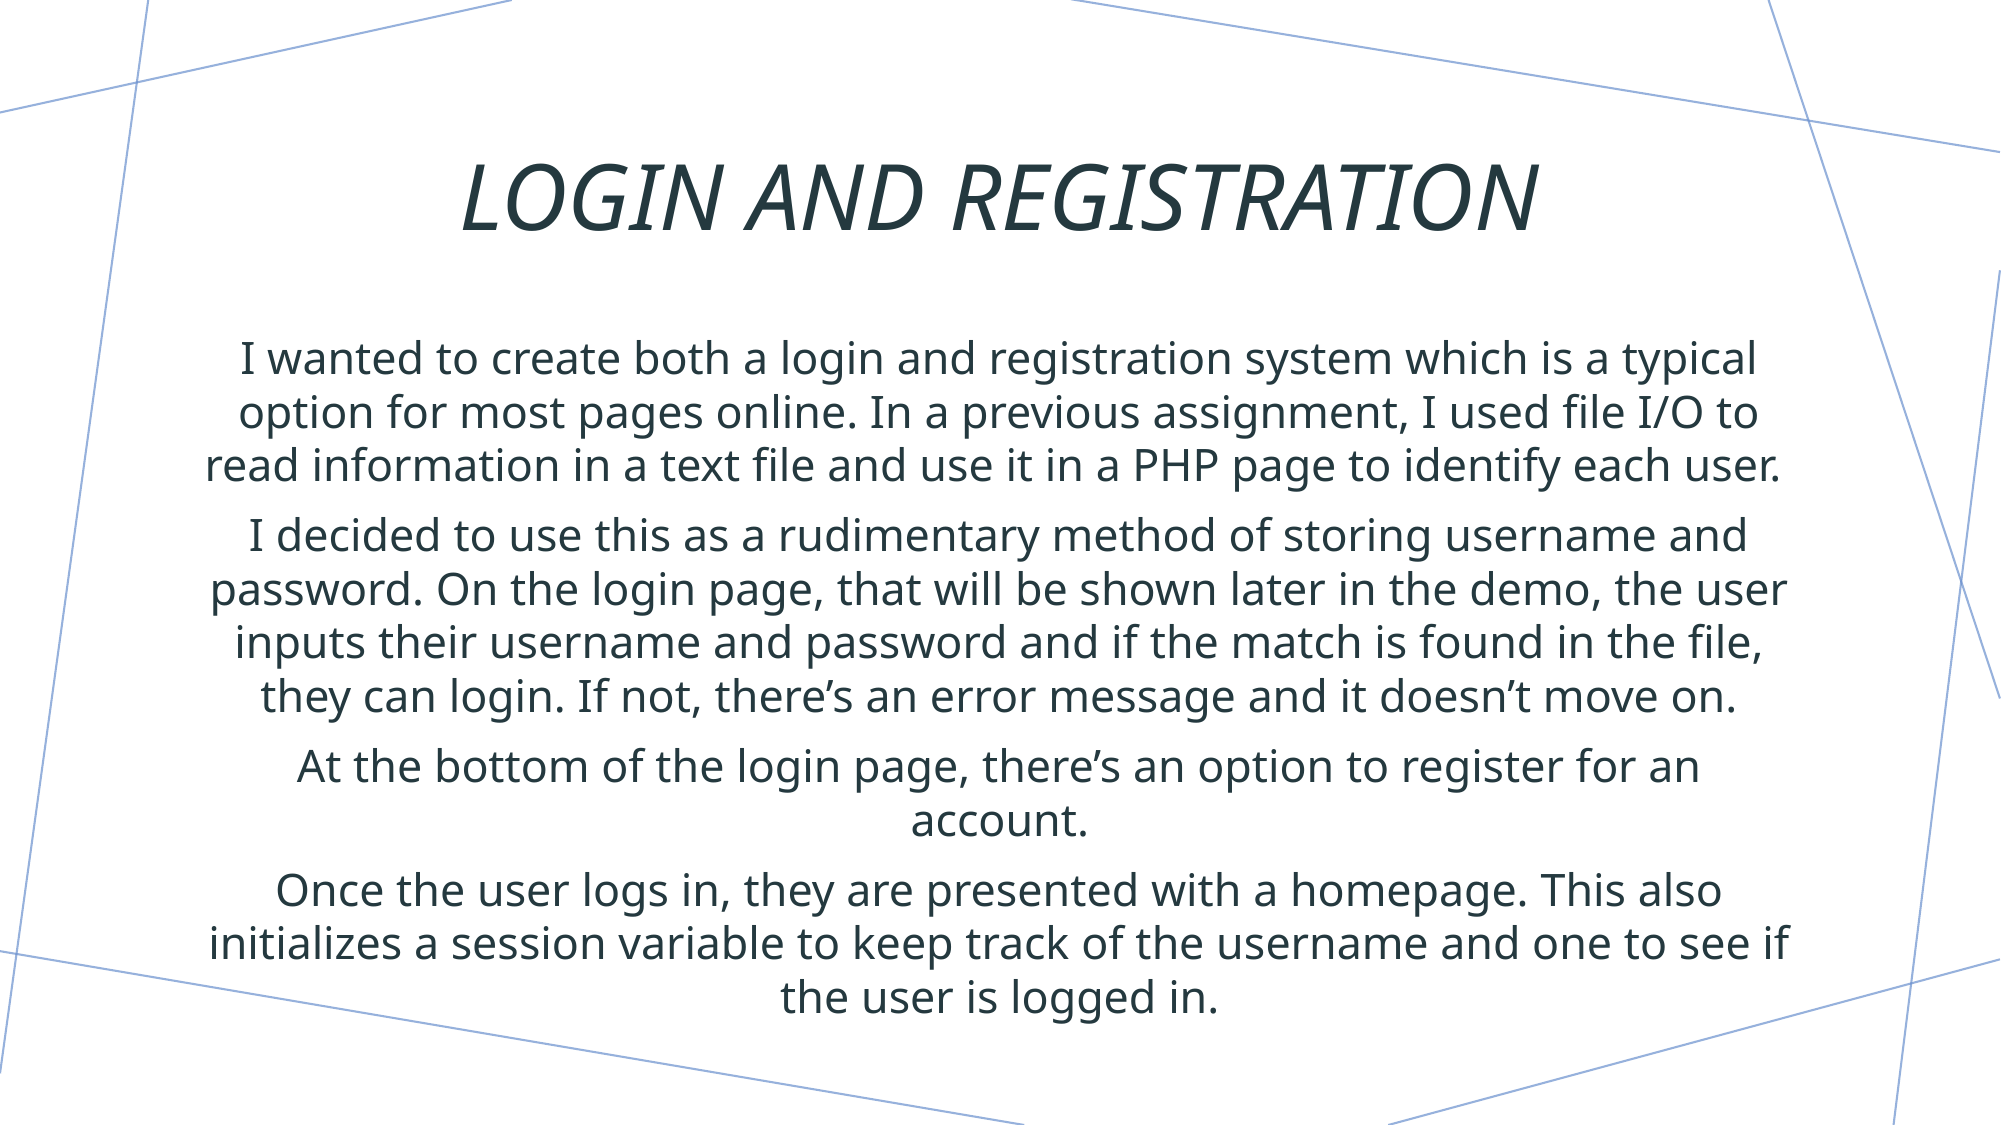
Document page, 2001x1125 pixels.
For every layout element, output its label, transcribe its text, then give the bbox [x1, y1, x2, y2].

list I wanted to create both a login and registration system which is a typical option for most pages online. In a previous assignment, I used file I/O to read information in a text file and use it in a PHP page to identify each user. I decided to use this as a rudimentary method of storing username and password. On the login page, that will be shown later in the demo, the user inputs their username and password and if the match is found in the file, they can login. If not, there’s an error message and it doesn’t move on. At the bottom of the login page, there’s an option to register for an account. Once the user logs in, they are presented with a homepage. This also initializes a session variable to keep track of the username and one to see if the user is logged in. [187, 321, 1813, 1038]
title Login and Registration [187, 87, 1813, 315]
